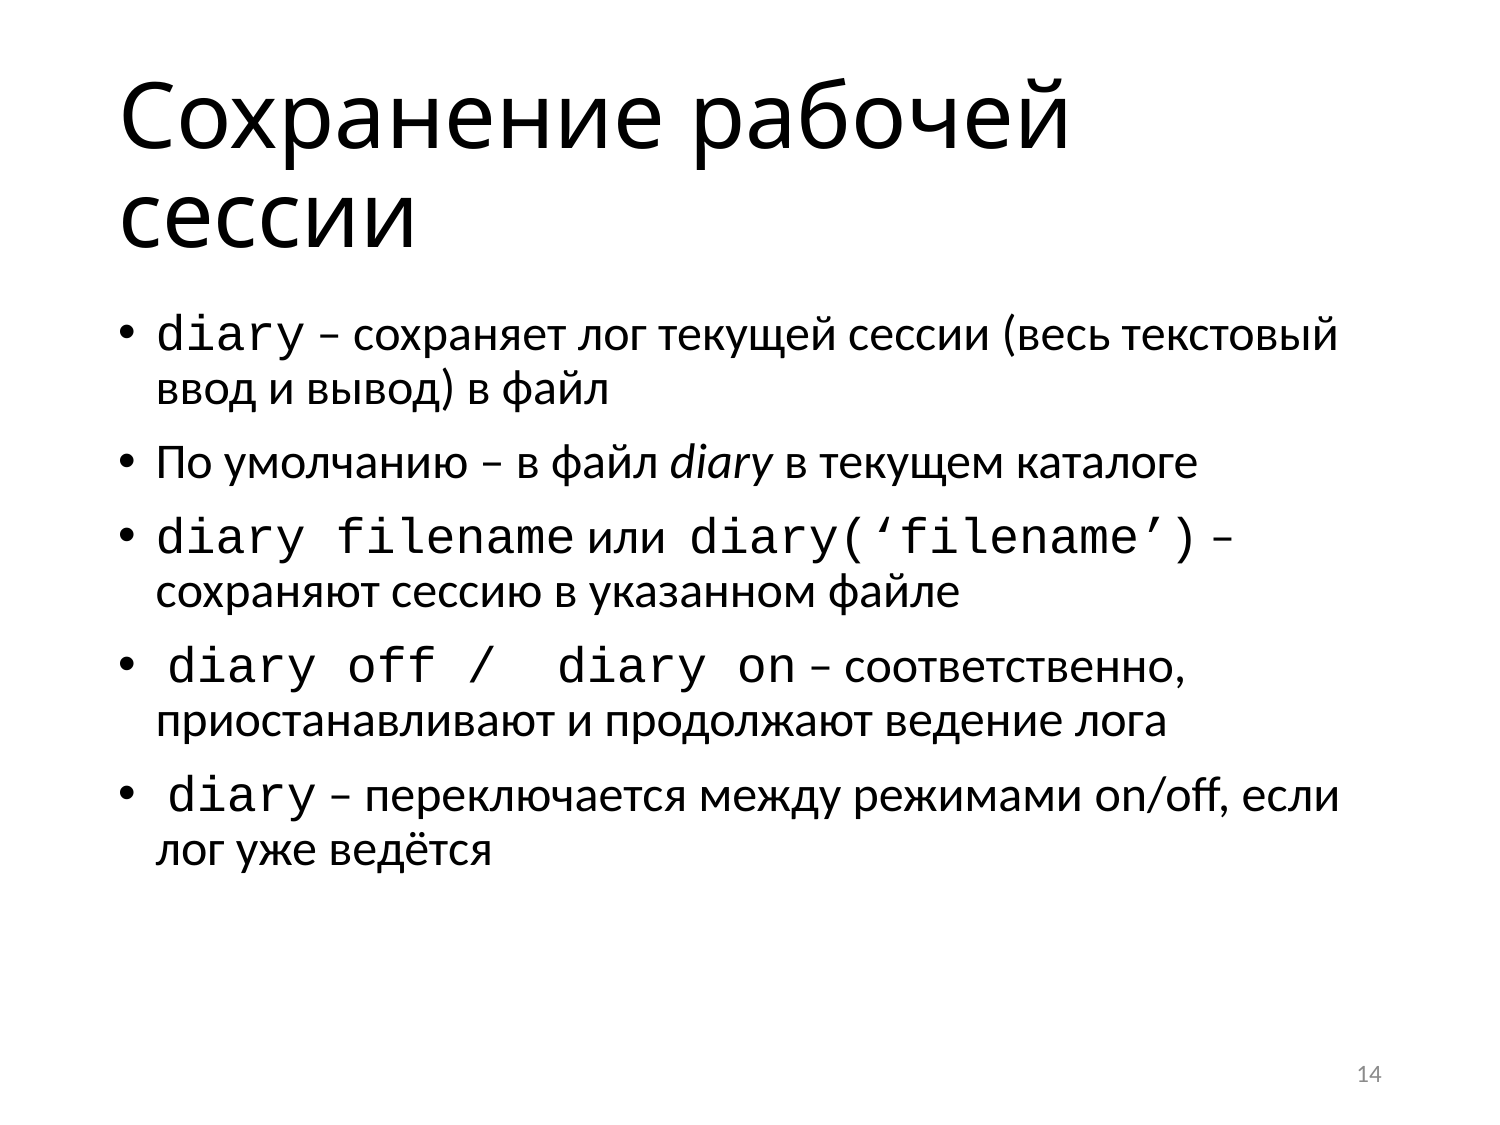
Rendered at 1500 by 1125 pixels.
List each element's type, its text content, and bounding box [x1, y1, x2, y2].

title Сохранение рабочей сессии [103, 59, 1397, 278]
slide_number 14 [1059, 1042, 1397, 1103]
list diary – сохраняет лог текущей сессии (весь текстовый ввод и вывод) в файл По умолчанию – в файл diary в текущем каталоге diary filename или diary(‘filename’) – сохраняют сессию в указанном файле diary off / diary on – соответственно, приостанавливают и продолжают ведение лога diary – переключается между режимами on/off, если лог уже ведётся [103, 299, 1397, 1014]
